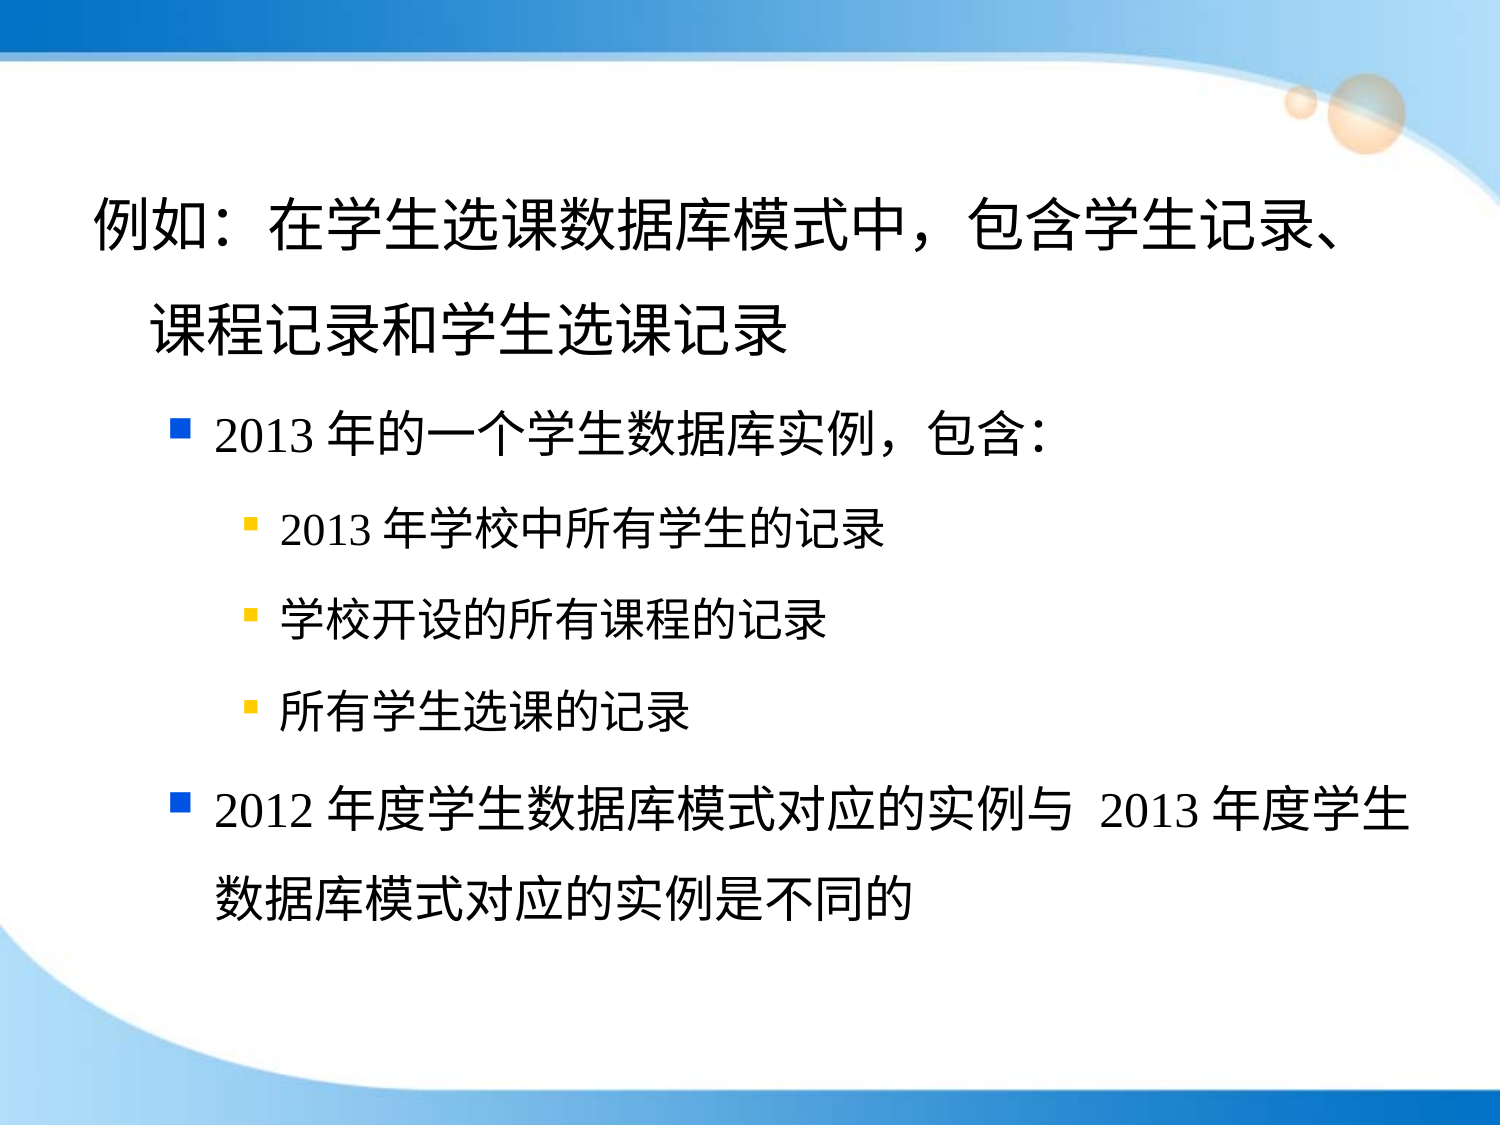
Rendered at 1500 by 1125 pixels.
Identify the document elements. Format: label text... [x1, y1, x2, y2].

list 例如：在学生选课数据库模式中，包含学生记录、课程记录和学生选课记录 2013年的一个学生数据库实例，包含： 2013年学校中所有学生的记录 学校开设的所有课程的记录 所有学生选课的记录 2012年度学生数据库模式对应的实例与 2013年度学生数据库模式对应的实例是不同的 [77, 145, 1444, 1009]
picture [0, 0, 1500, 1125]
